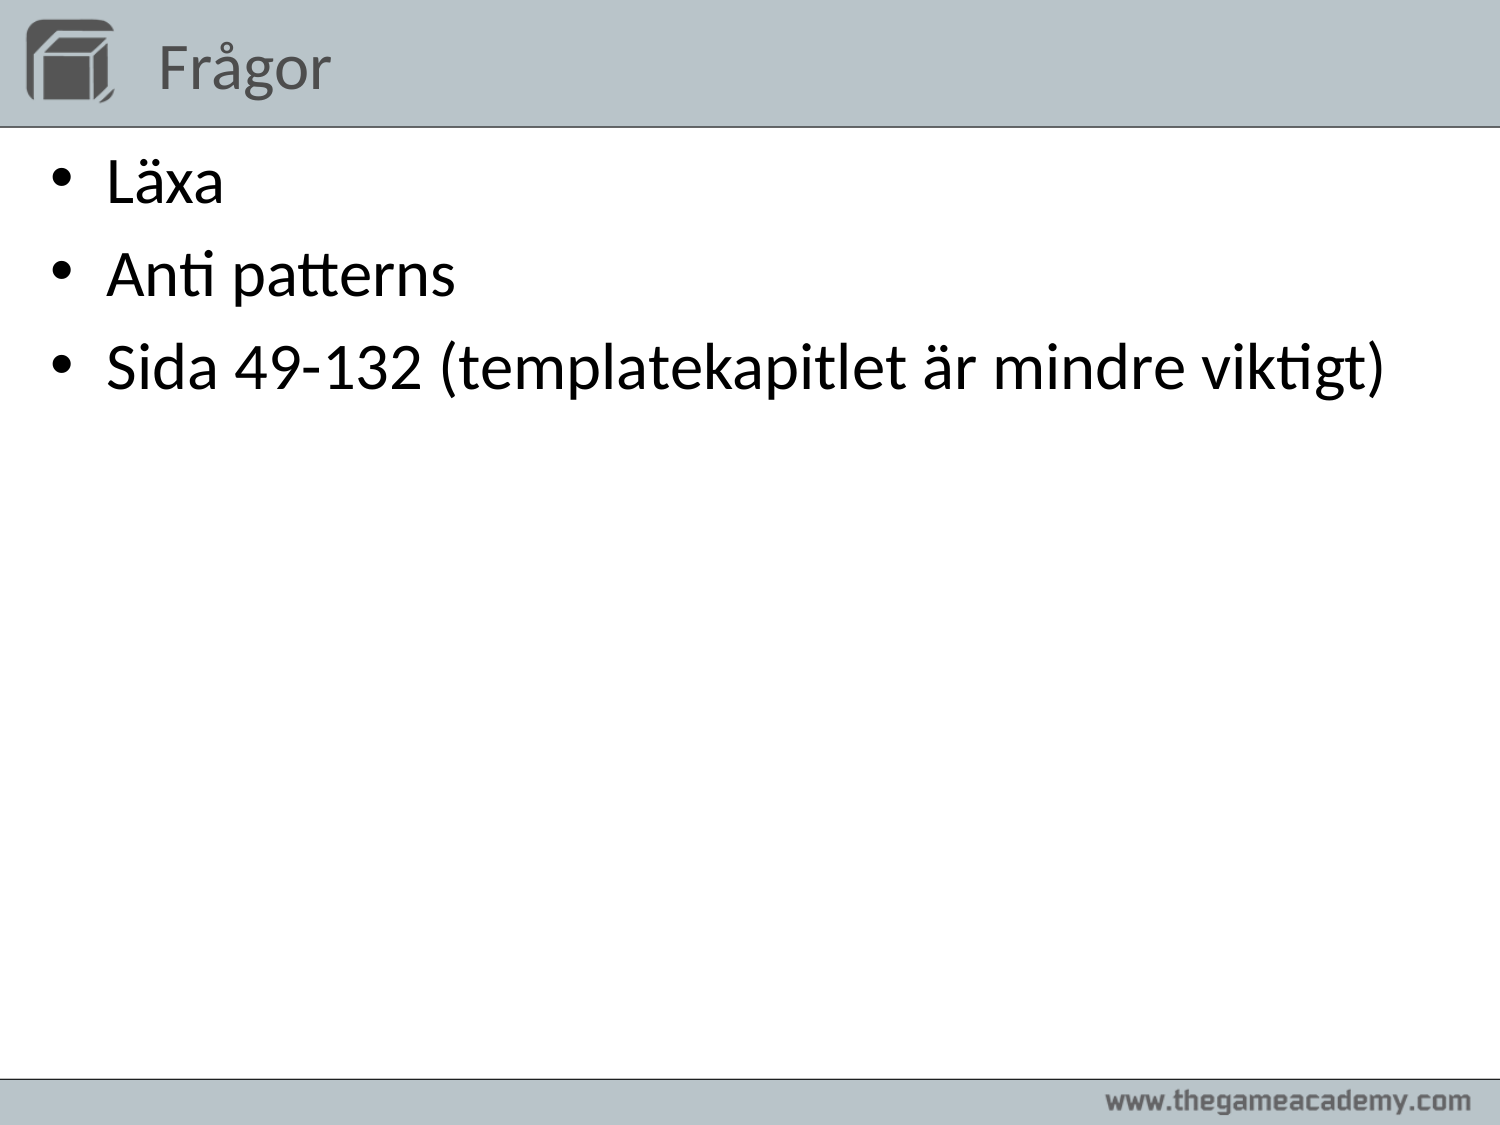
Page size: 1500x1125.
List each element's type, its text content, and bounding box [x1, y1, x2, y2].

title Frågor [128, 0, 1500, 126]
list Läxa Anti patterns Sida 49-132 (templatekapitlet är mindre viktigt) [35, 128, 1465, 1079]
picture [0, 0, 1500, 1125]
